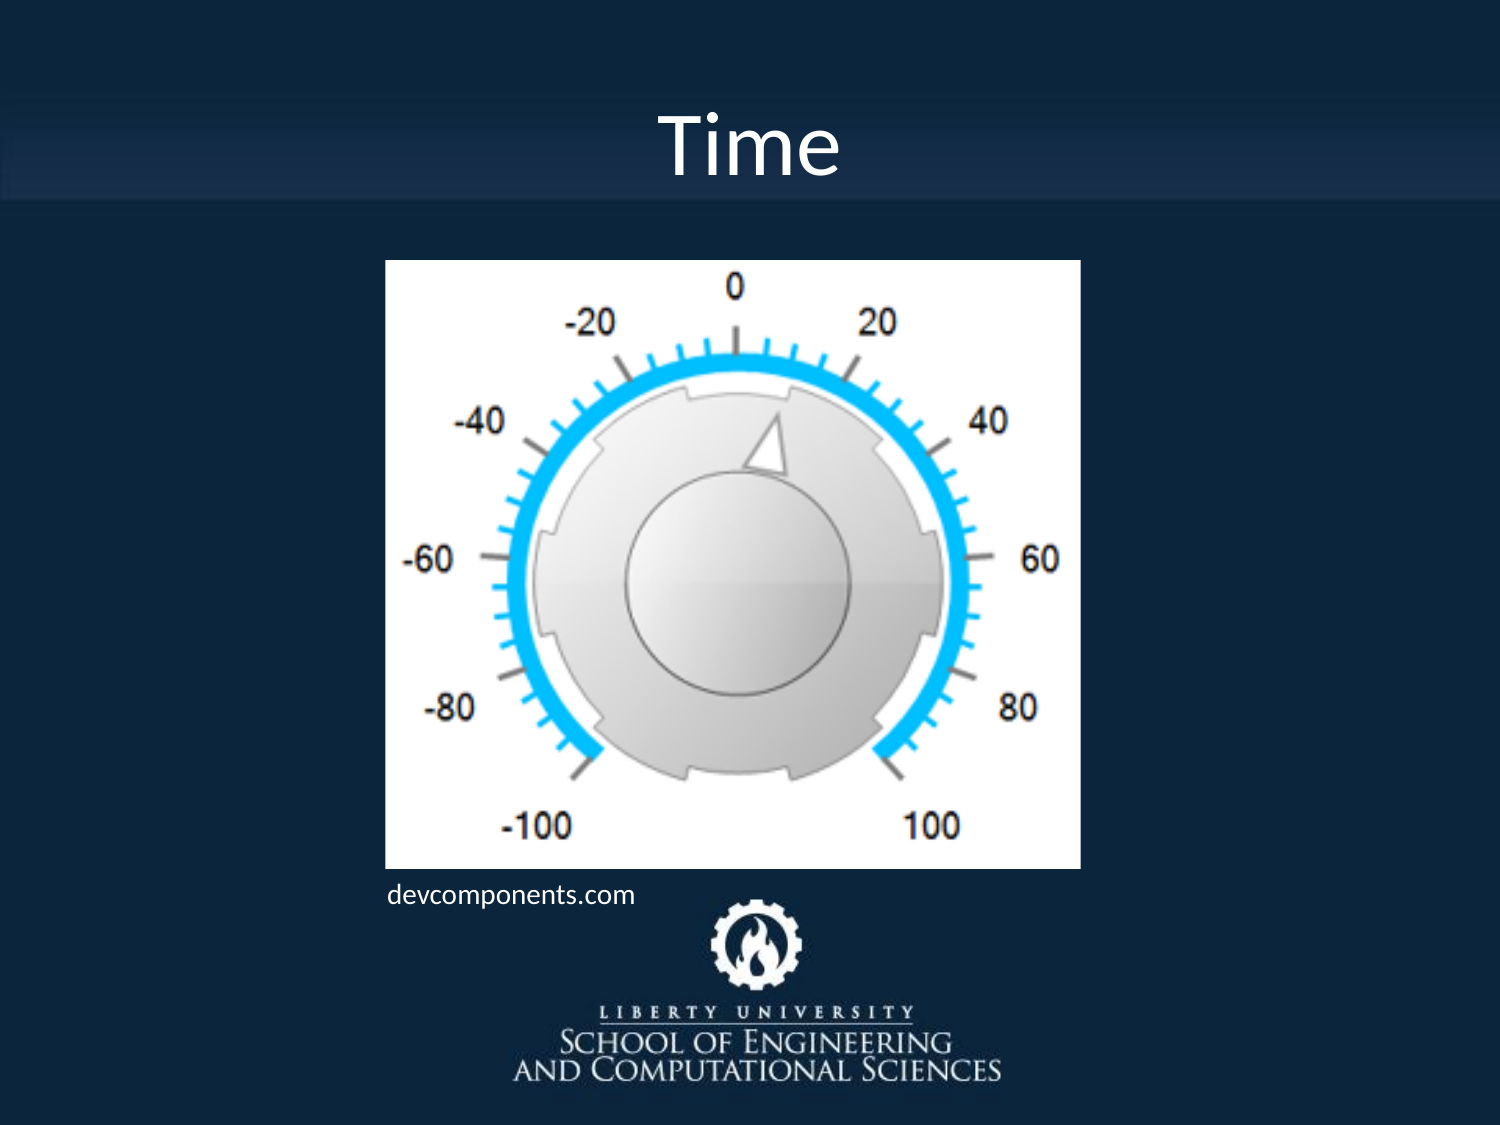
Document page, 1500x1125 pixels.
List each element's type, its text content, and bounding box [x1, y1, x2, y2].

picture [0, 0, 1500, 1125]
title Time [75, 45, 1425, 233]
text_box devcomponents.com [372, 868, 714, 918]
